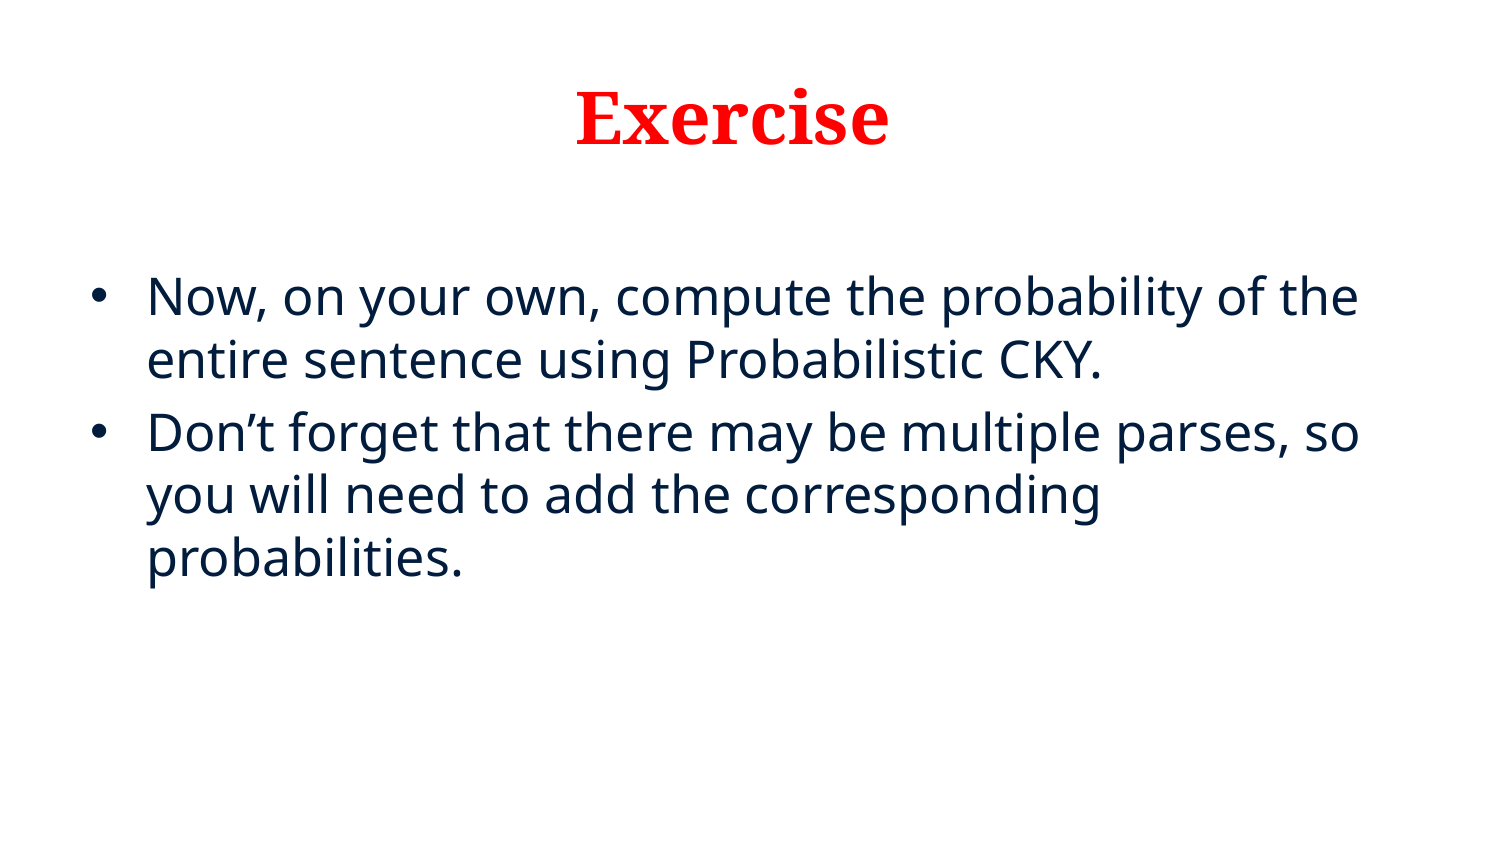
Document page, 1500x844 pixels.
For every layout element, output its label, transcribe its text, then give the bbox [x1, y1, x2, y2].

title Exercise [41, 64, 1425, 180]
list Now, on your own, compute the probability of the entire sentence using Probabilistic CKY. Don’t forget that there may be multiple parses, so you will need to add the corresponding probabilities. [75, 256, 1425, 700]
